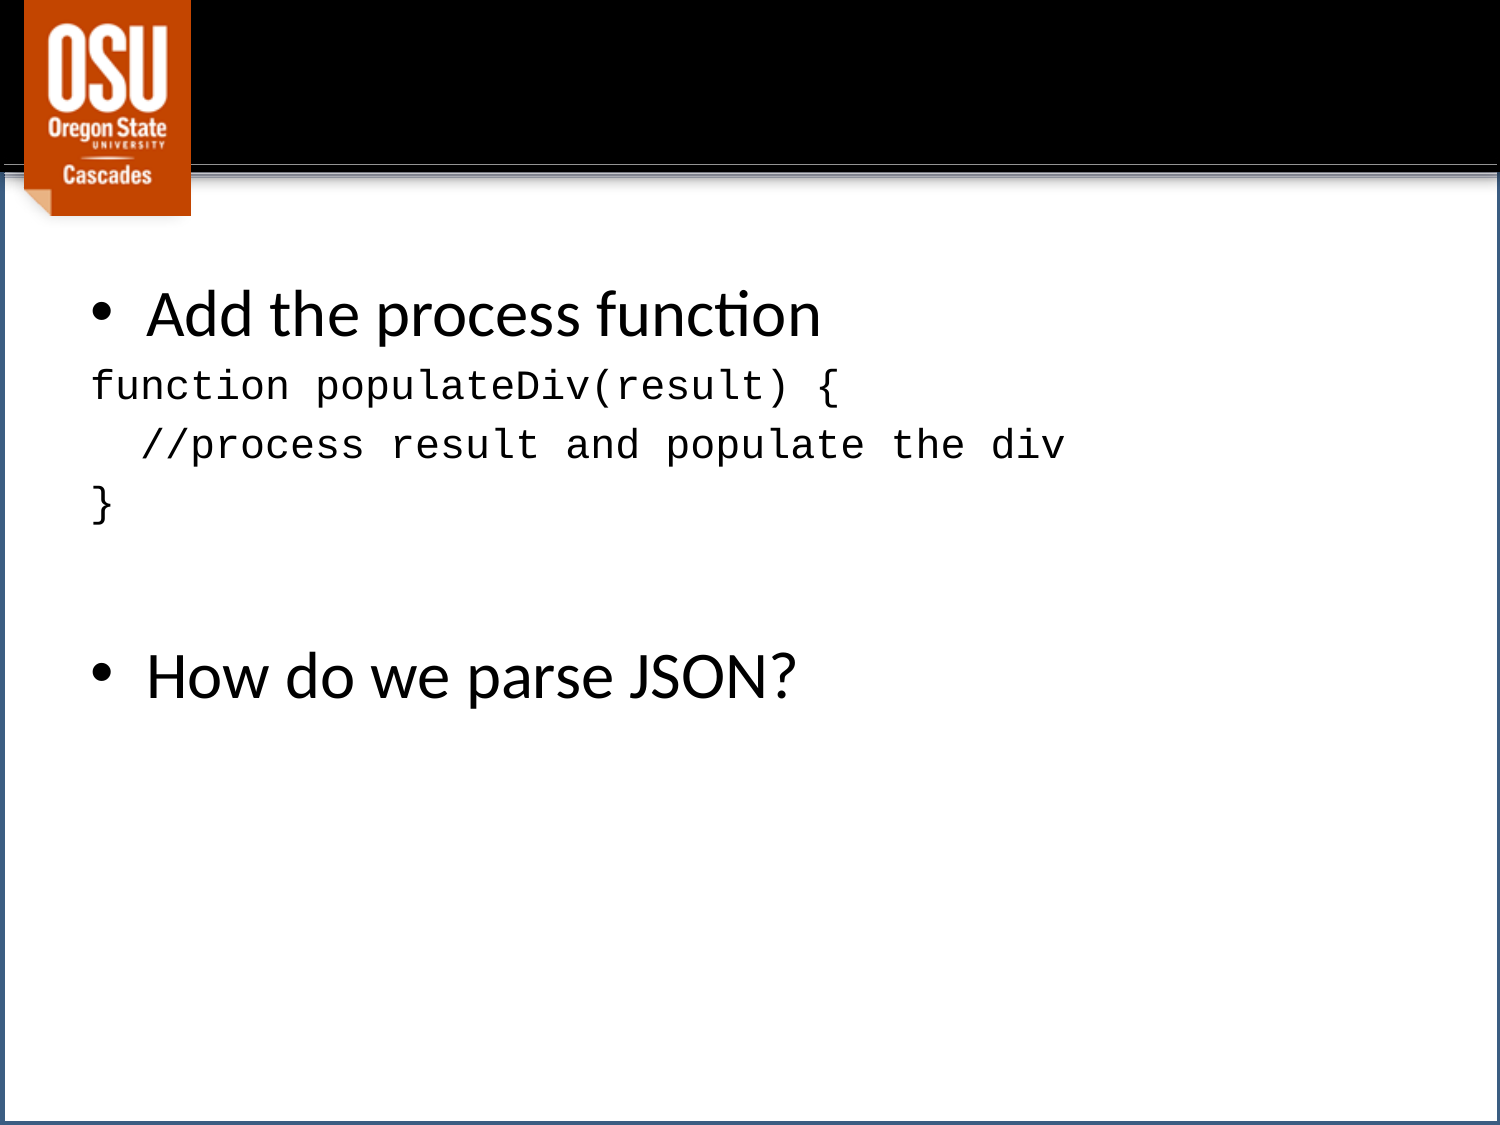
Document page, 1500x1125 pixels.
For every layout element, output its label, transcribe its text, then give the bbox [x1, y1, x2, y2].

picture [0, 0, 1500, 1125]
list Add the process function function populateDiv(result) { //process result and populate the div } How do we parse JSON? [75, 262, 1425, 1005]
